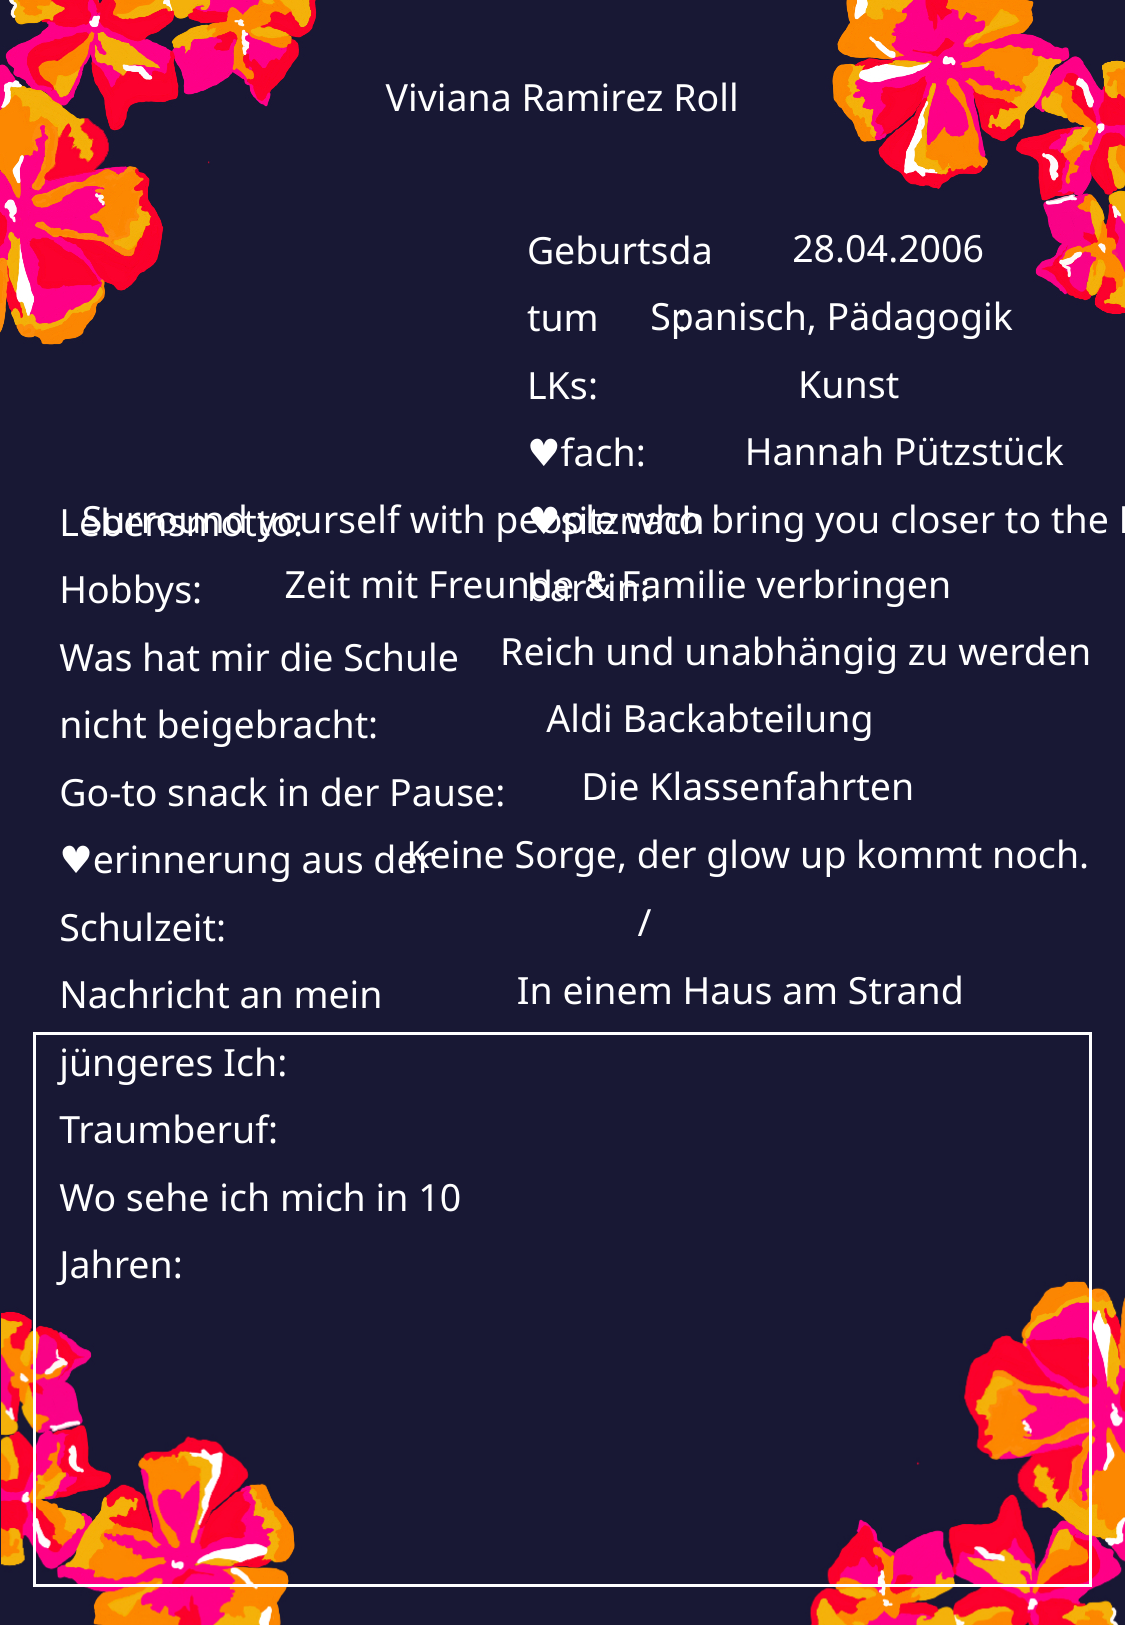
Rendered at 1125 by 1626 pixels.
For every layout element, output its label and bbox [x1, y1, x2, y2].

text_box [67, 488, 1125, 549]
picture [191, 788, 202, 802]
picture [378, 855, 390, 871]
text_box [622, 891, 667, 952]
text_box [531, 687, 890, 747]
text_box [730, 420, 1080, 481]
text_box [370, 66, 755, 127]
text_box [391, 823, 1105, 884]
text_box [566, 755, 930, 816]
picture [213, 796, 223, 802]
picture [348, 788, 358, 794]
picture [324, 788, 336, 802]
picture [91, 788, 103, 802]
text_box [485, 620, 1107, 681]
text_box [635, 285, 1029, 414]
picture [1, 824, 1125, 1625]
picture [396, 782, 406, 793]
text_box [777, 217, 1000, 278]
text_box [502, 959, 980, 1020]
picture [416, 796, 426, 802]
picture [0, 0, 1125, 802]
picture [292, 788, 303, 802]
text_box [269, 553, 967, 614]
picture [480, 788, 490, 794]
picture [139, 788, 151, 802]
